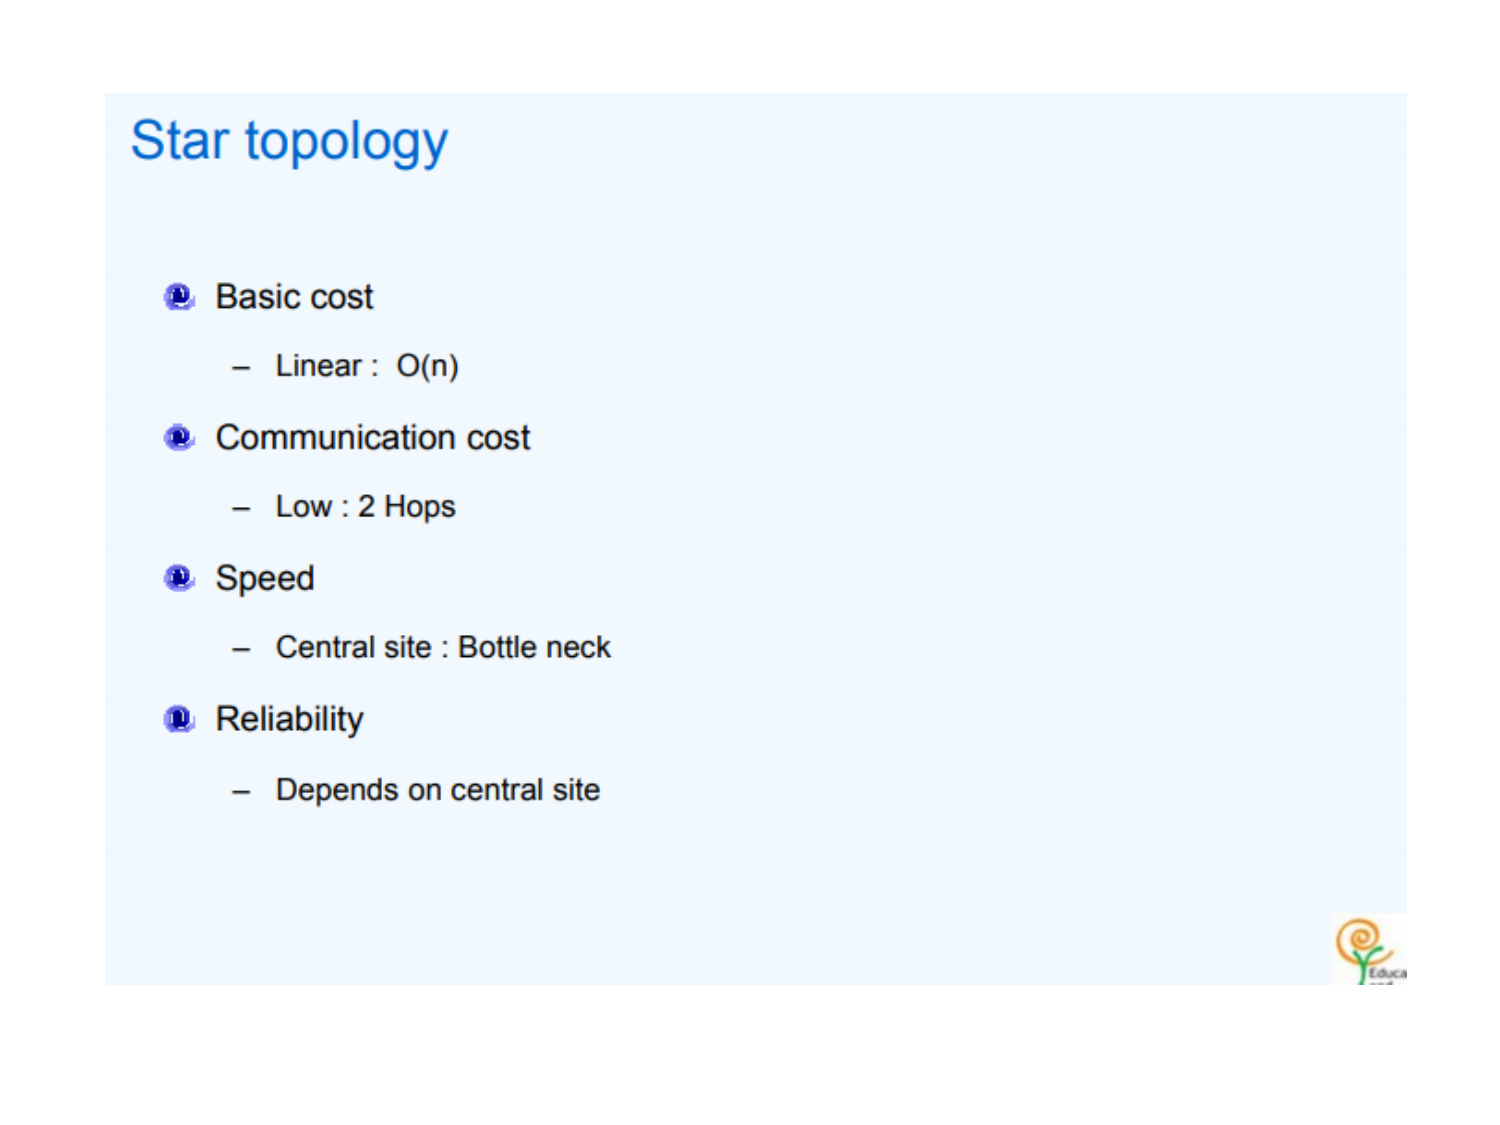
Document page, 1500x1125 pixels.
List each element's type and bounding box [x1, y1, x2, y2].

picture [105, 93, 1407, 985]
